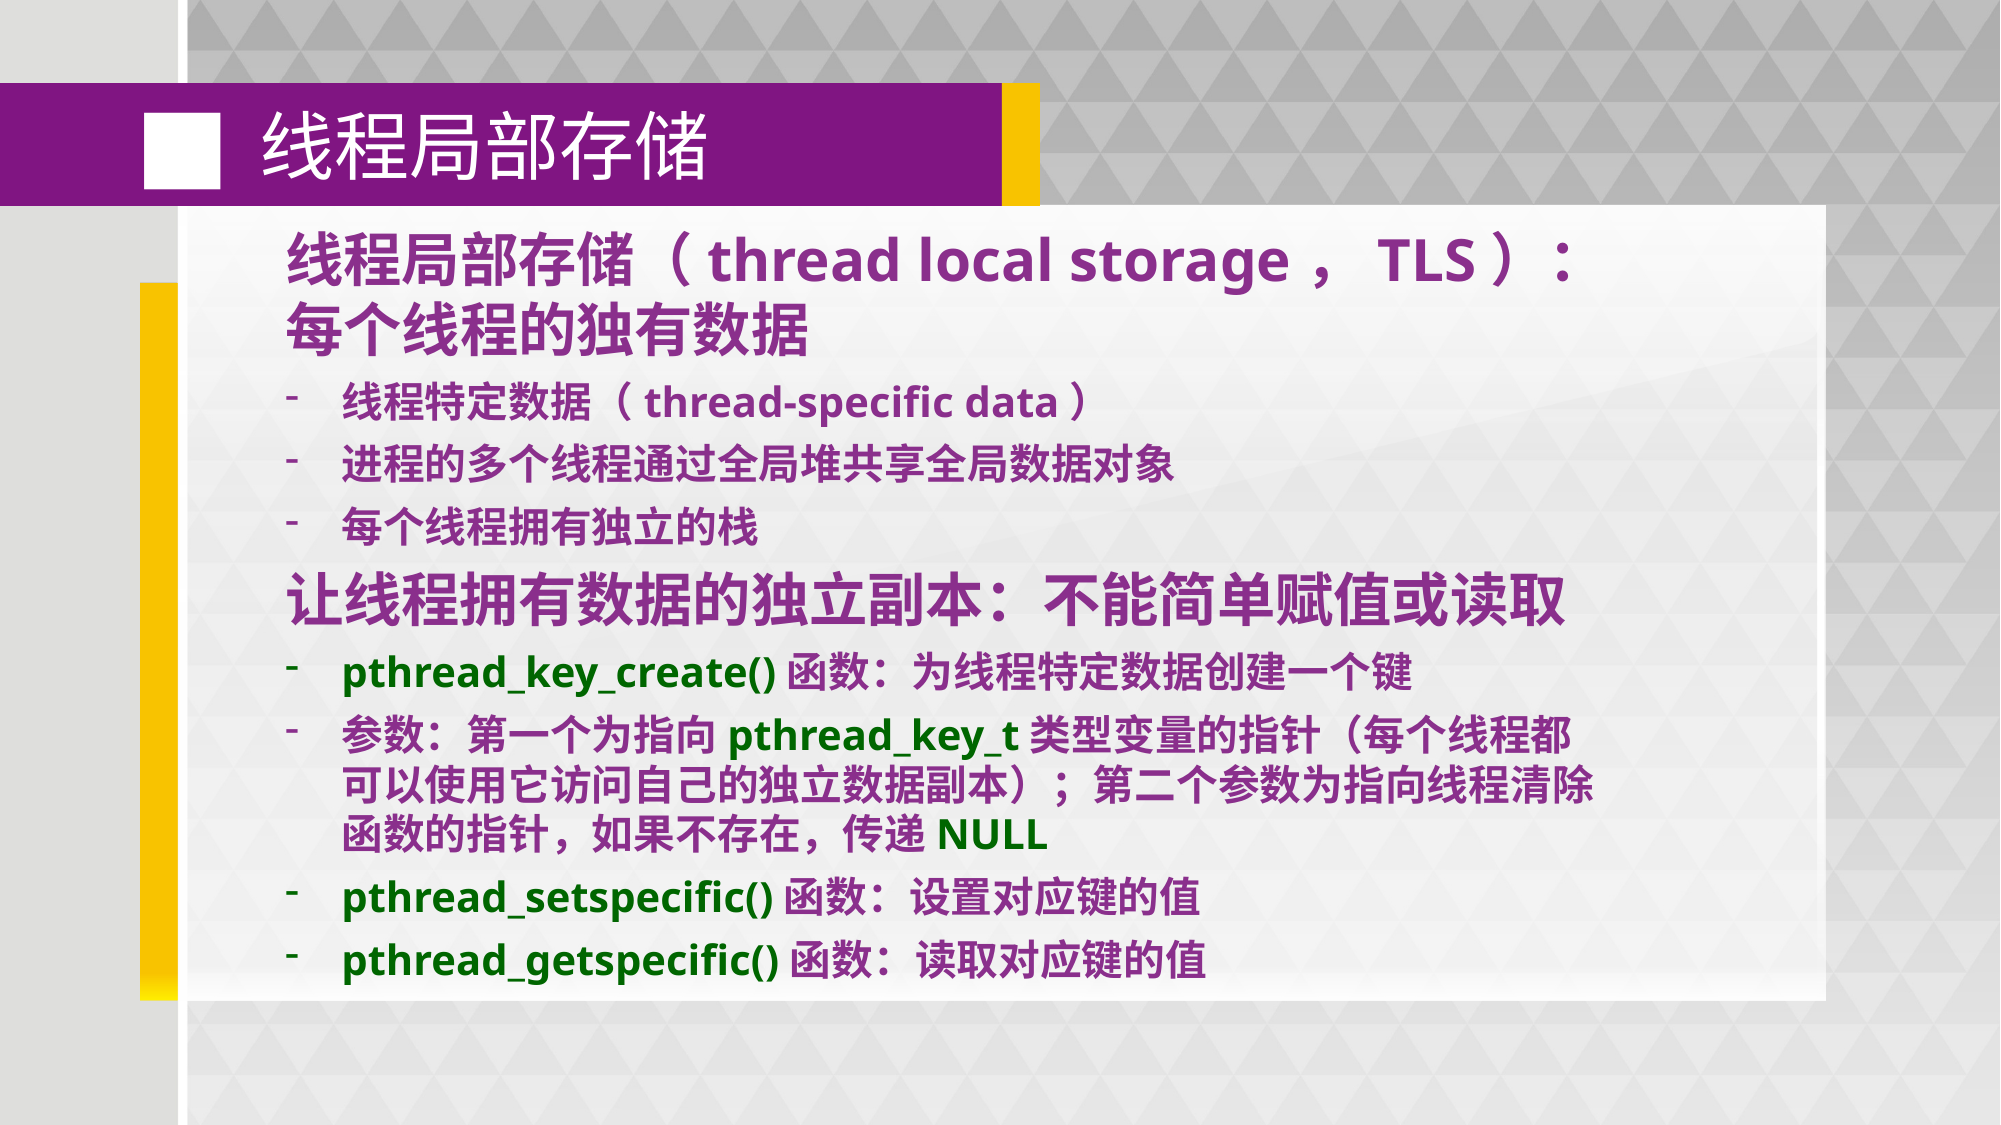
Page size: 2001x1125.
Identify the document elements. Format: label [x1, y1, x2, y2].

text_box [120, 69, 727, 206]
picture [0, 0, 2000, 1125]
